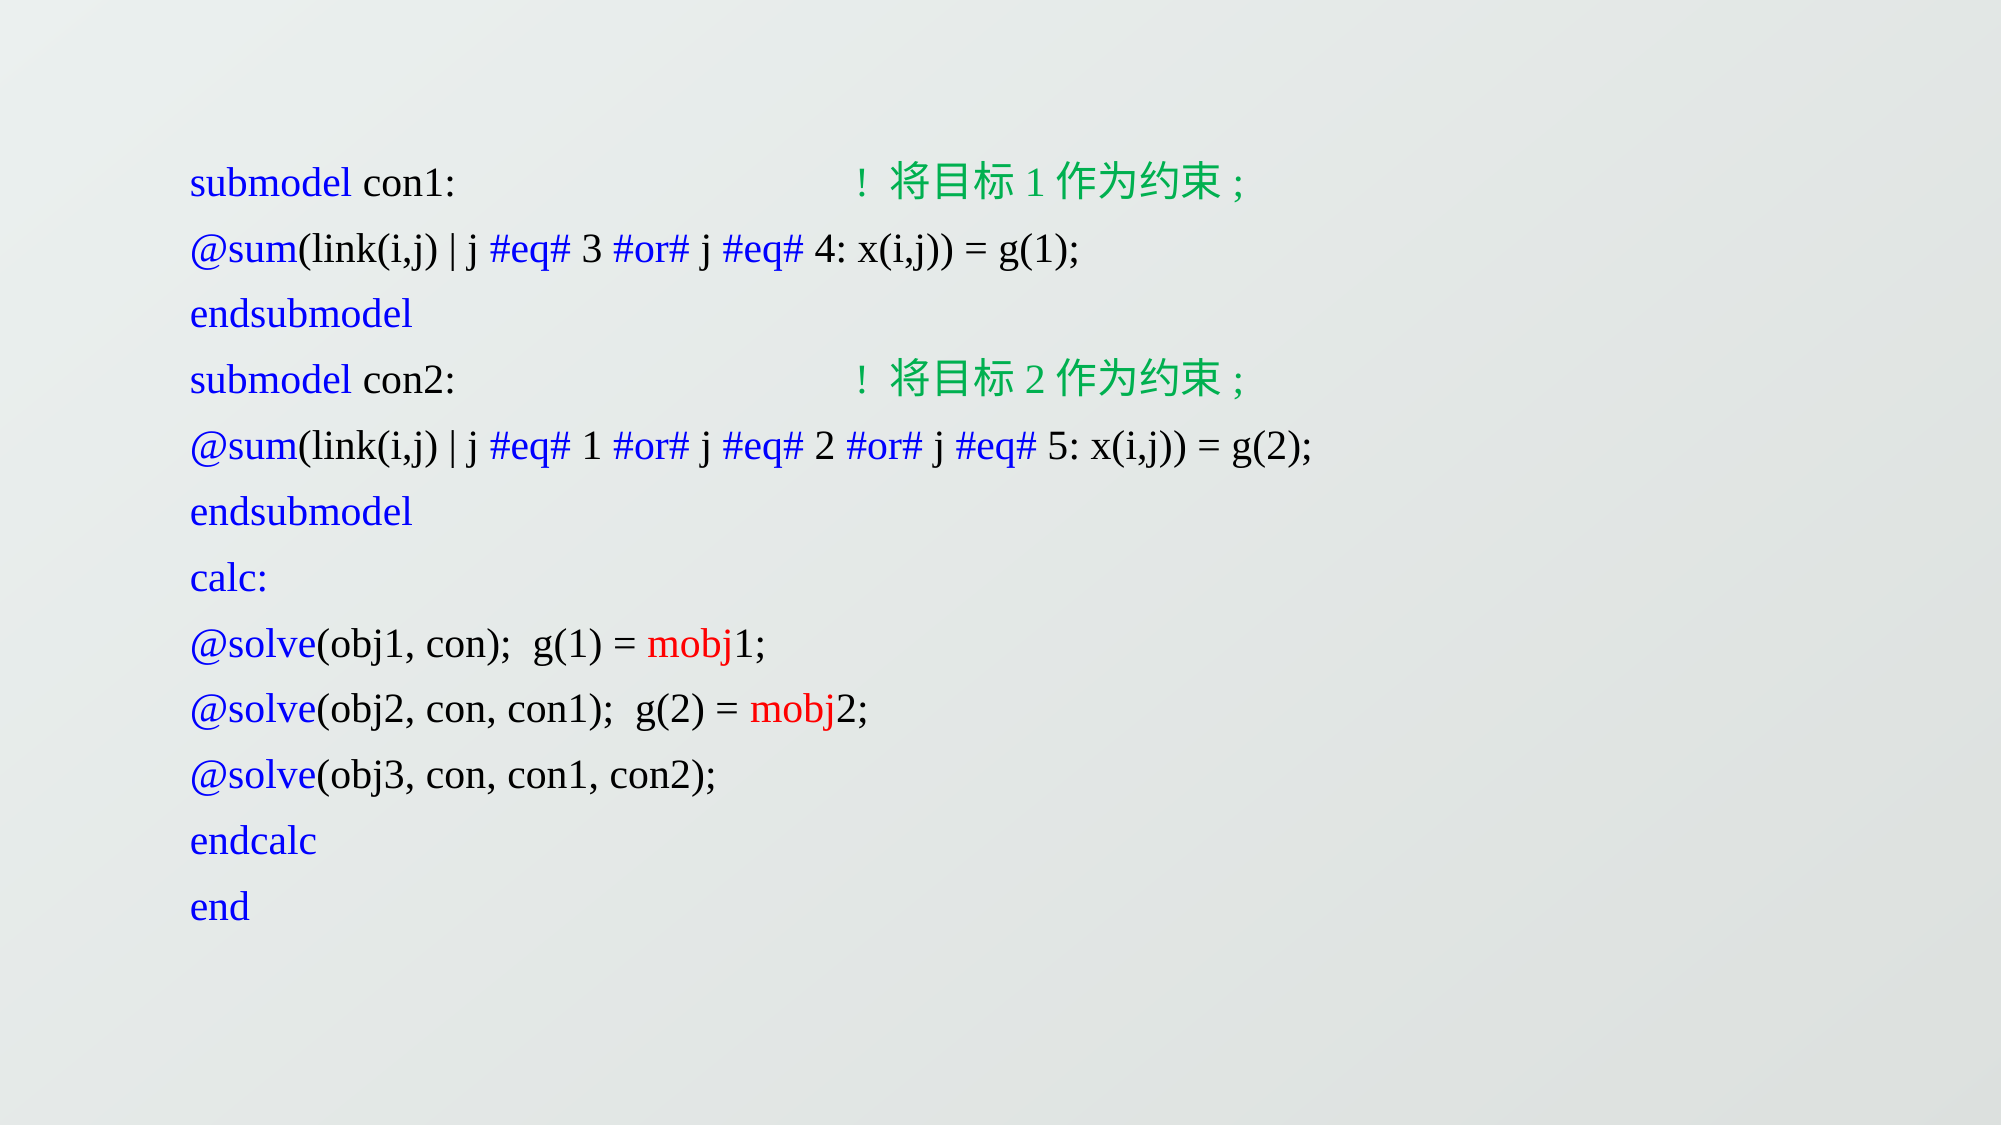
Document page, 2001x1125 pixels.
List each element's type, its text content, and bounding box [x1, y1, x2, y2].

list submodel con1: ! 将目标1作为约束; @sum(link(i,j) | j #eq# 3 #or# j #eq# 4: x(i,j)) = g(1); endsubmodel submodel con2: ! 将目标2作为约束; @sum(link(i,j) | j #eq# 1 #or# j #eq# 2 #or# j #eq# 5: x(i,j)) = g(2); endsubmodel calc: @solve(obj1, con); g(1) = mobj1; @solve(obj2, con, con1); g(2) = mobj2; @solve(obj3, con, con1, con2); endcalc end [137, 152, 1863, 1047]
